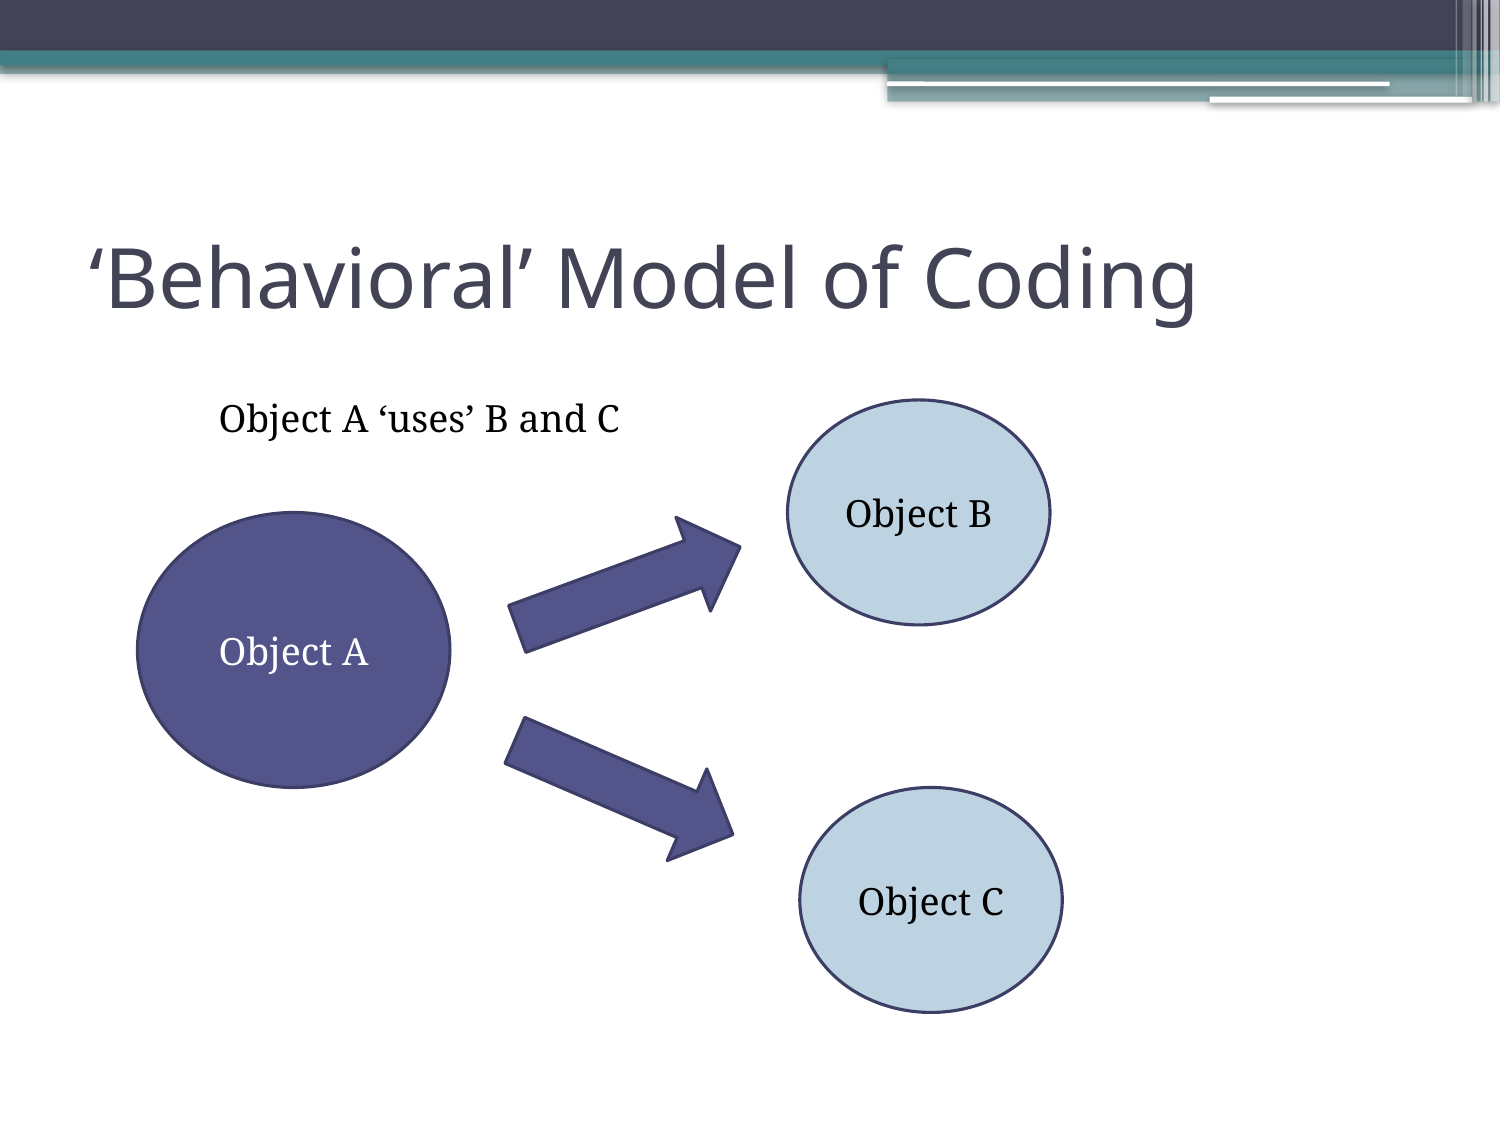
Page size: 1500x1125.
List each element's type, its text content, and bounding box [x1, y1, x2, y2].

text_box Object B [785, 398, 1052, 627]
title ‘Behavioral’ Model of Coding [75, 187, 1425, 363]
text_box Object A ‘uses’ B and C [203, 387, 635, 448]
text_box [503, 715, 735, 863]
text_box [507, 515, 742, 654]
text_box Object A [135, 510, 452, 790]
text_box Object C [798, 785, 1064, 1015]
